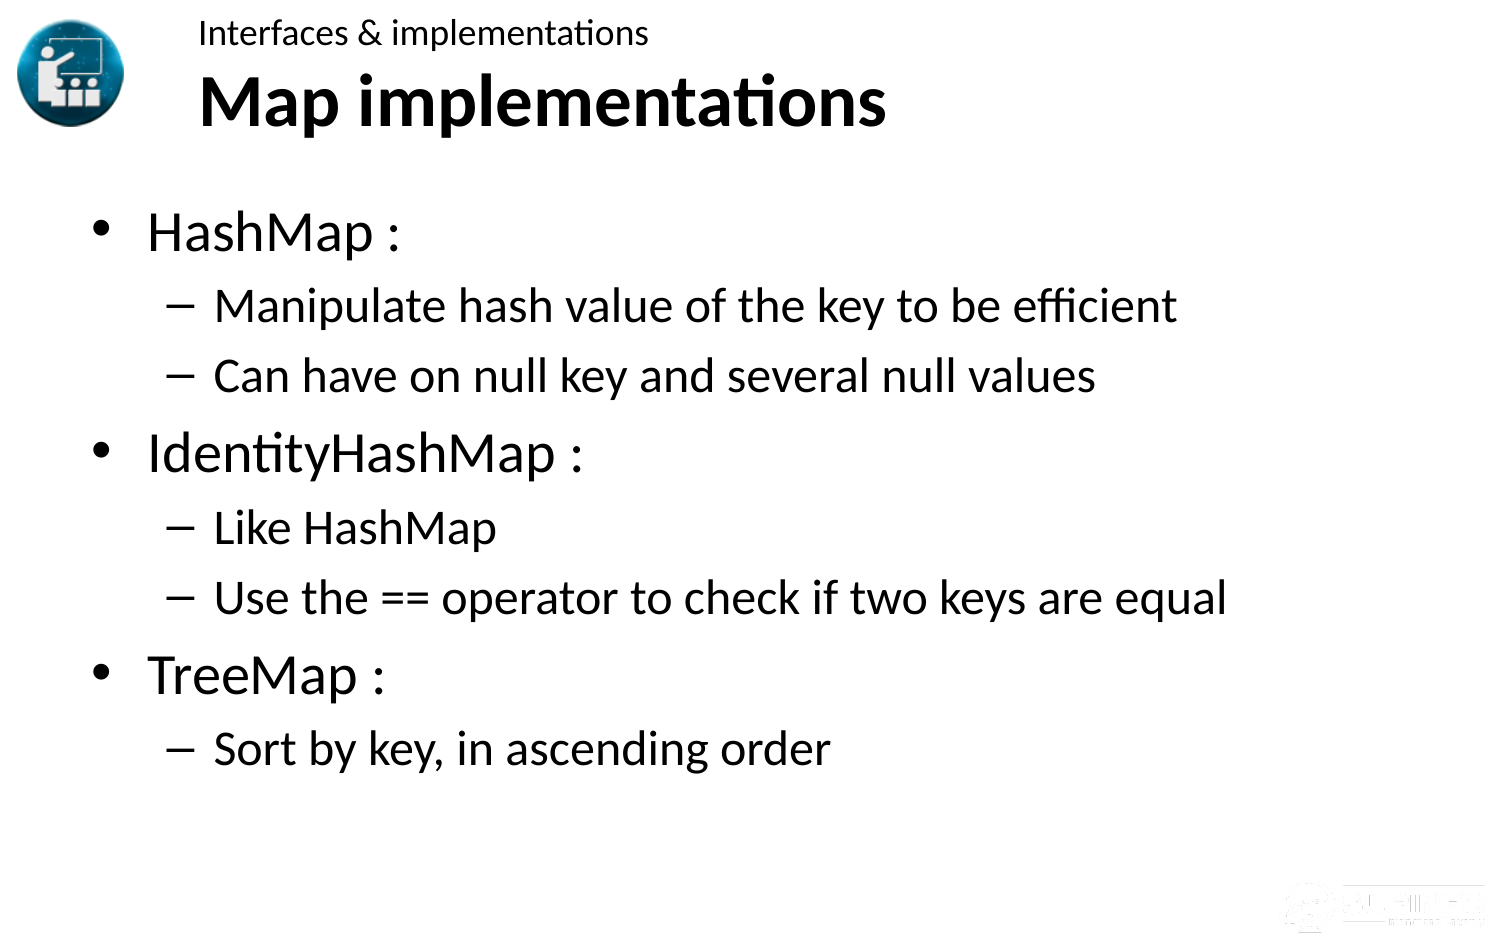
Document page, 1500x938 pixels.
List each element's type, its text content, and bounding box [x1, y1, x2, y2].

picture [39, 46, 101, 107]
list Interfaces & implementations [183, 0, 1459, 56]
list HashMap : Manipulate hash value of the key to be efficient Can have on null key and several null values IdentityHashMap : Like HashMap Use the == operator to check if two keys are equal TreeMap : Sort by key, in ascending order [76, 185, 1436, 880]
picture [17, 19, 125, 127]
picture [1269, 870, 1494, 938]
title Map implementations [183, 56, 1459, 138]
picture [49, 37, 102, 75]
text_box [419, 28, 450, 90]
